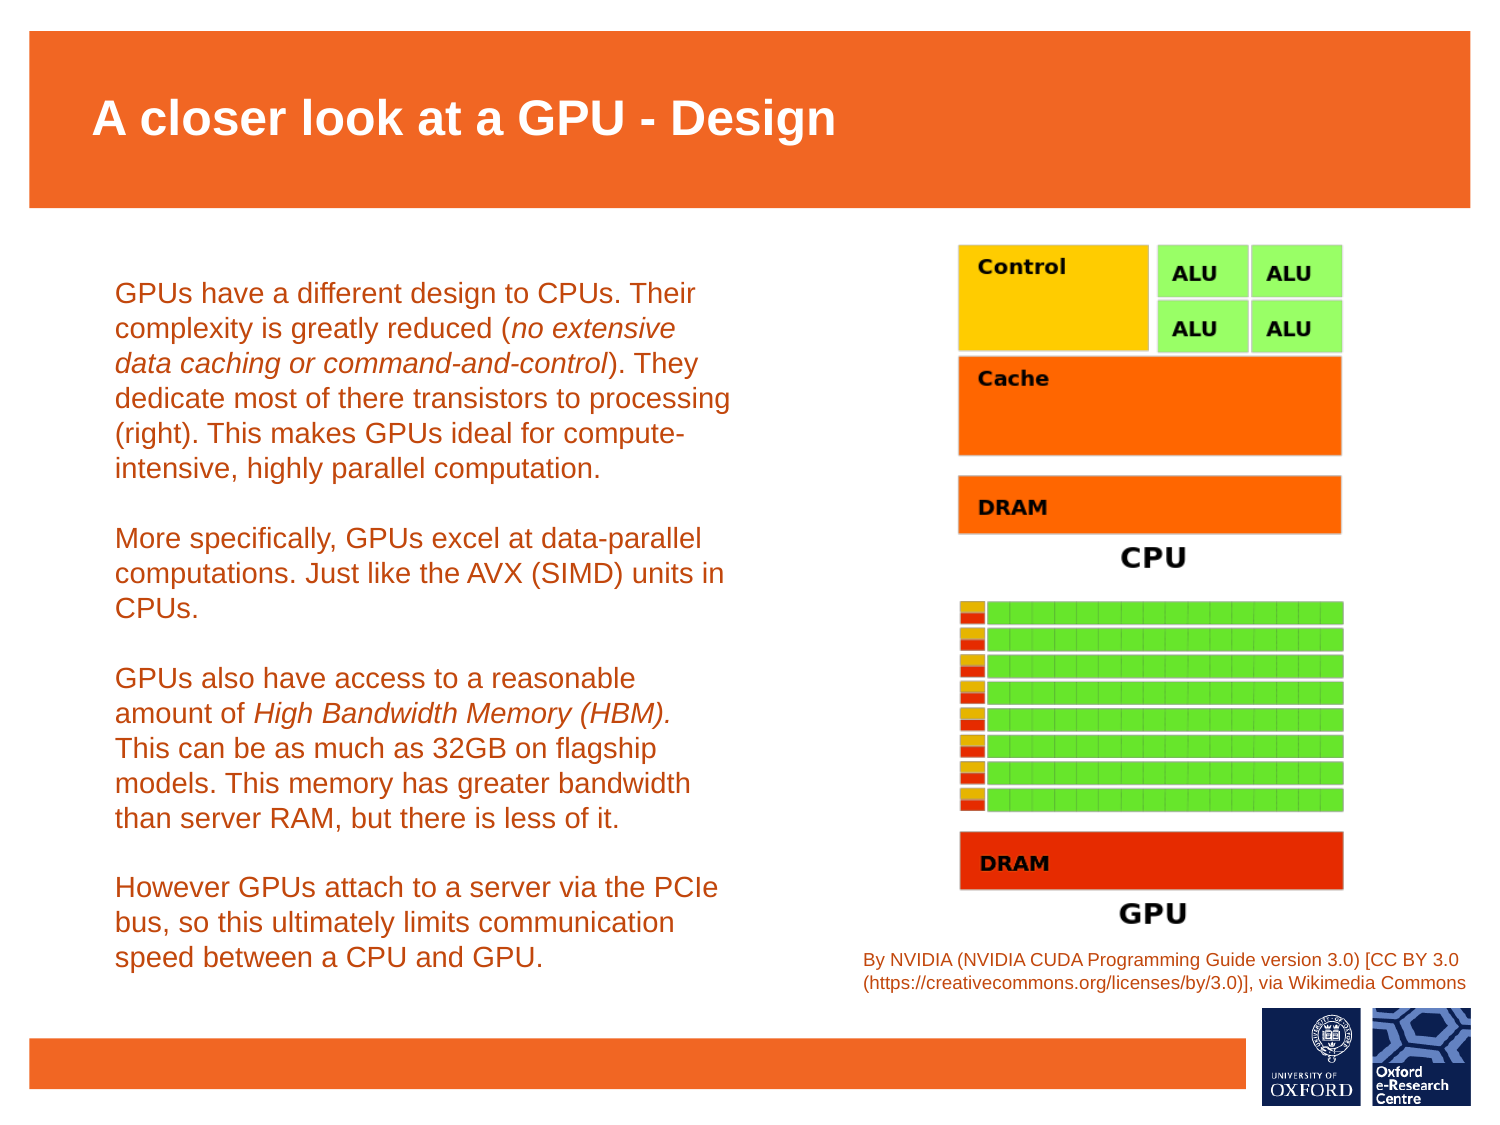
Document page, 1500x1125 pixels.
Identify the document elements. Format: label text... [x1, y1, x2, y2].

picture [950, 228, 1353, 576]
text_box GPUs have a different design to CPUs. Their complexity is greatly reduced (no extensive data caching or command-and-control). They dedicate most of there transistors to processing (right). This makes GPUs ideal for compute-intensive, highly parallel computation. More specifically, GPUs excel at data-parallel computations. Just like the AVX (SIMD) units in CPUs. GPUs also have access to a reasonable amount of High Bandwidth Memory (HBM). This can be as much as 32GB on flagship models. This memory has greater bandwidth than server RAM, but there is less of it. However GPUs attach to a server via the PCIe bus, so this ultimately limits communication speed between a CPU and GPU. [100, 267, 750, 982]
picture [950, 584, 1352, 932]
text_box By NVIDIA (NVIDIA CUDA Programming Guide version 3.0) [CC BY 3.0 (https://creativecommons.org/licenses/by/3.0)], via Wikimedia Commons [848, 940, 1500, 1001]
picture [1262, 1008, 1471, 1106]
text_box A closer look at a GPU - Design [76, 78, 1235, 153]
